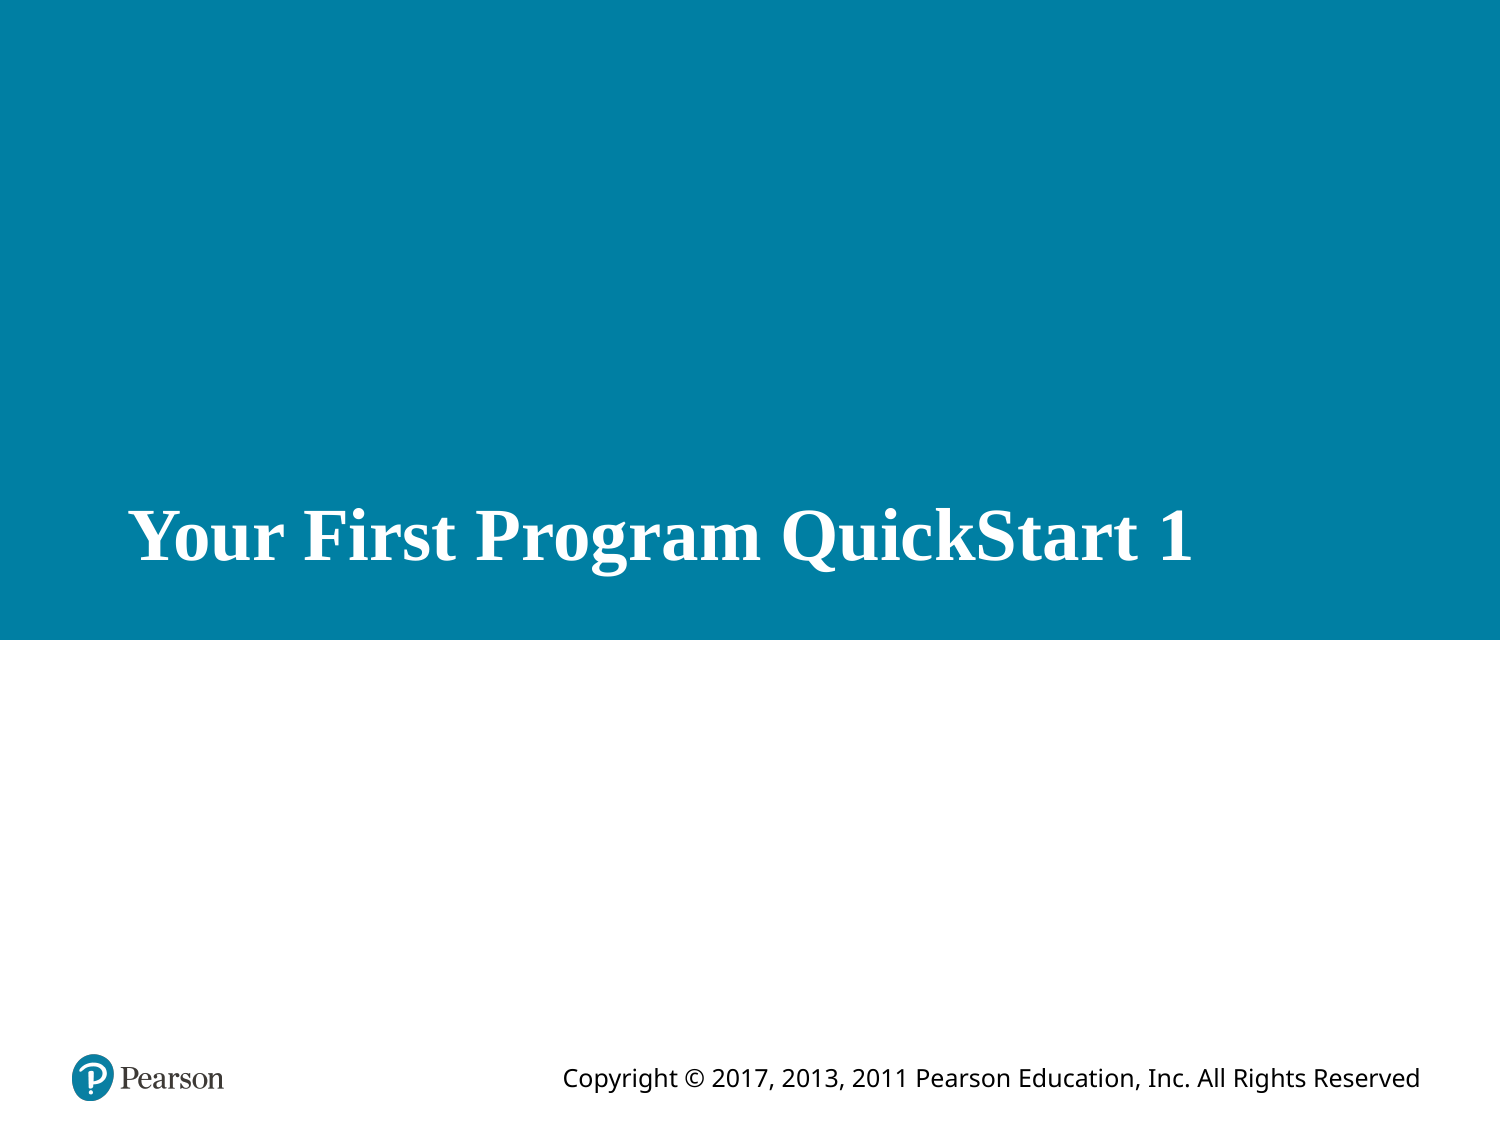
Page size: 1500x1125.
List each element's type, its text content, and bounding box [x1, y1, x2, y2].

title Your First Program QuickStart 1 [112, 125, 1388, 591]
picture [98, 1054, 224, 1101]
picture [80, 1063, 106, 1088]
picture [72, 1087, 83, 1101]
picture [72, 1054, 88, 1070]
